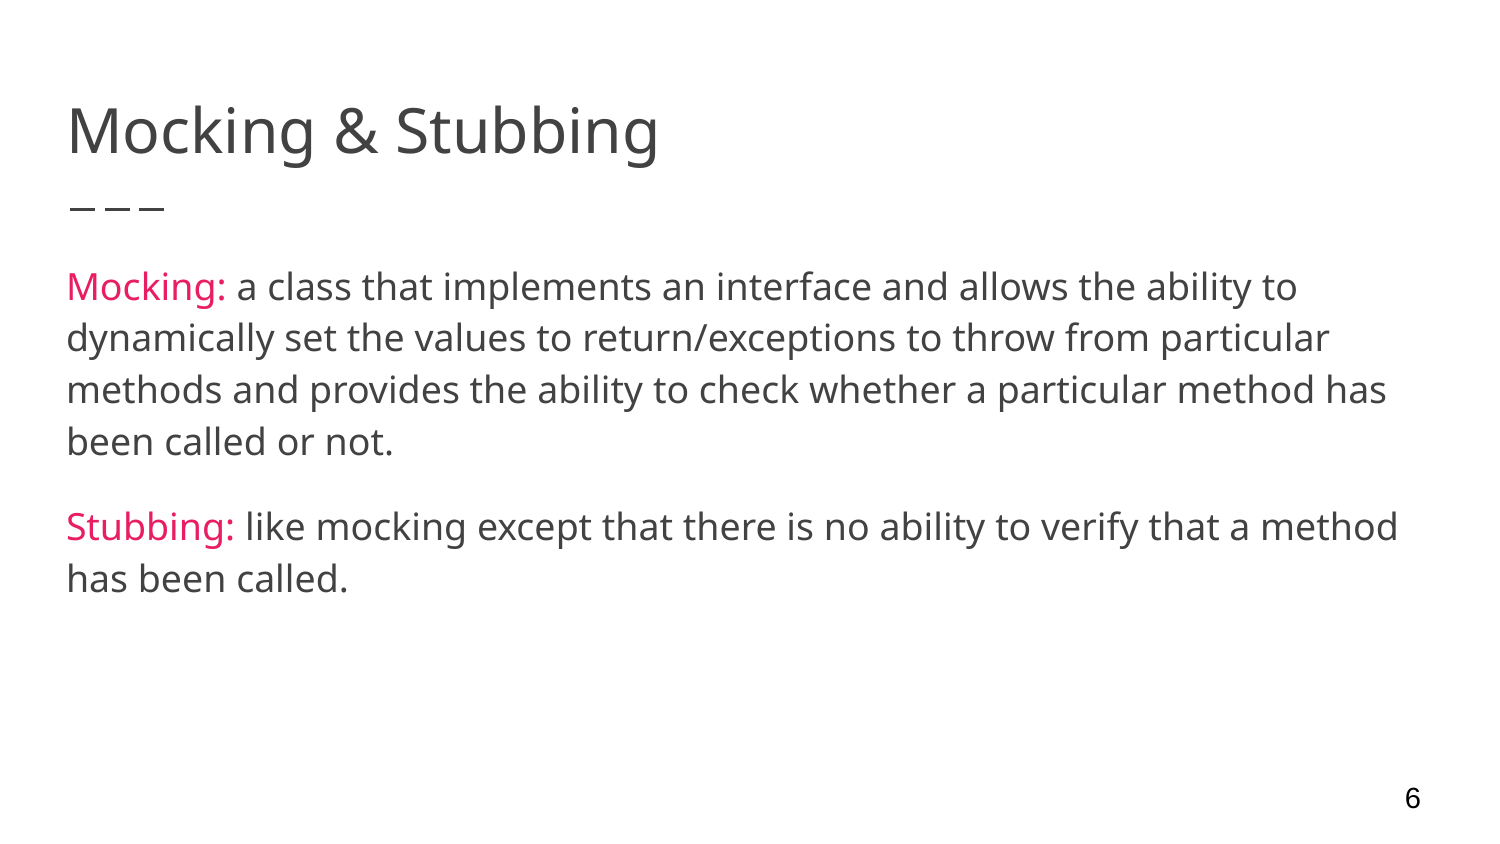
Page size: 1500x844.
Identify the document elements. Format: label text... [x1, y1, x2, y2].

slide_number ‹#› [1389, 764, 1480, 830]
title Mocking & Stubbing [51, 61, 1449, 182]
list Mocking: a class that implements an interface and allows the ability to dynamically set the values to return/exceptions to throw from particular methods and provides the ability to check whether a particular method has been called or not. Stubbing: like mocking except that there is no ability to verify that a method has been called. [51, 240, 1449, 750]
